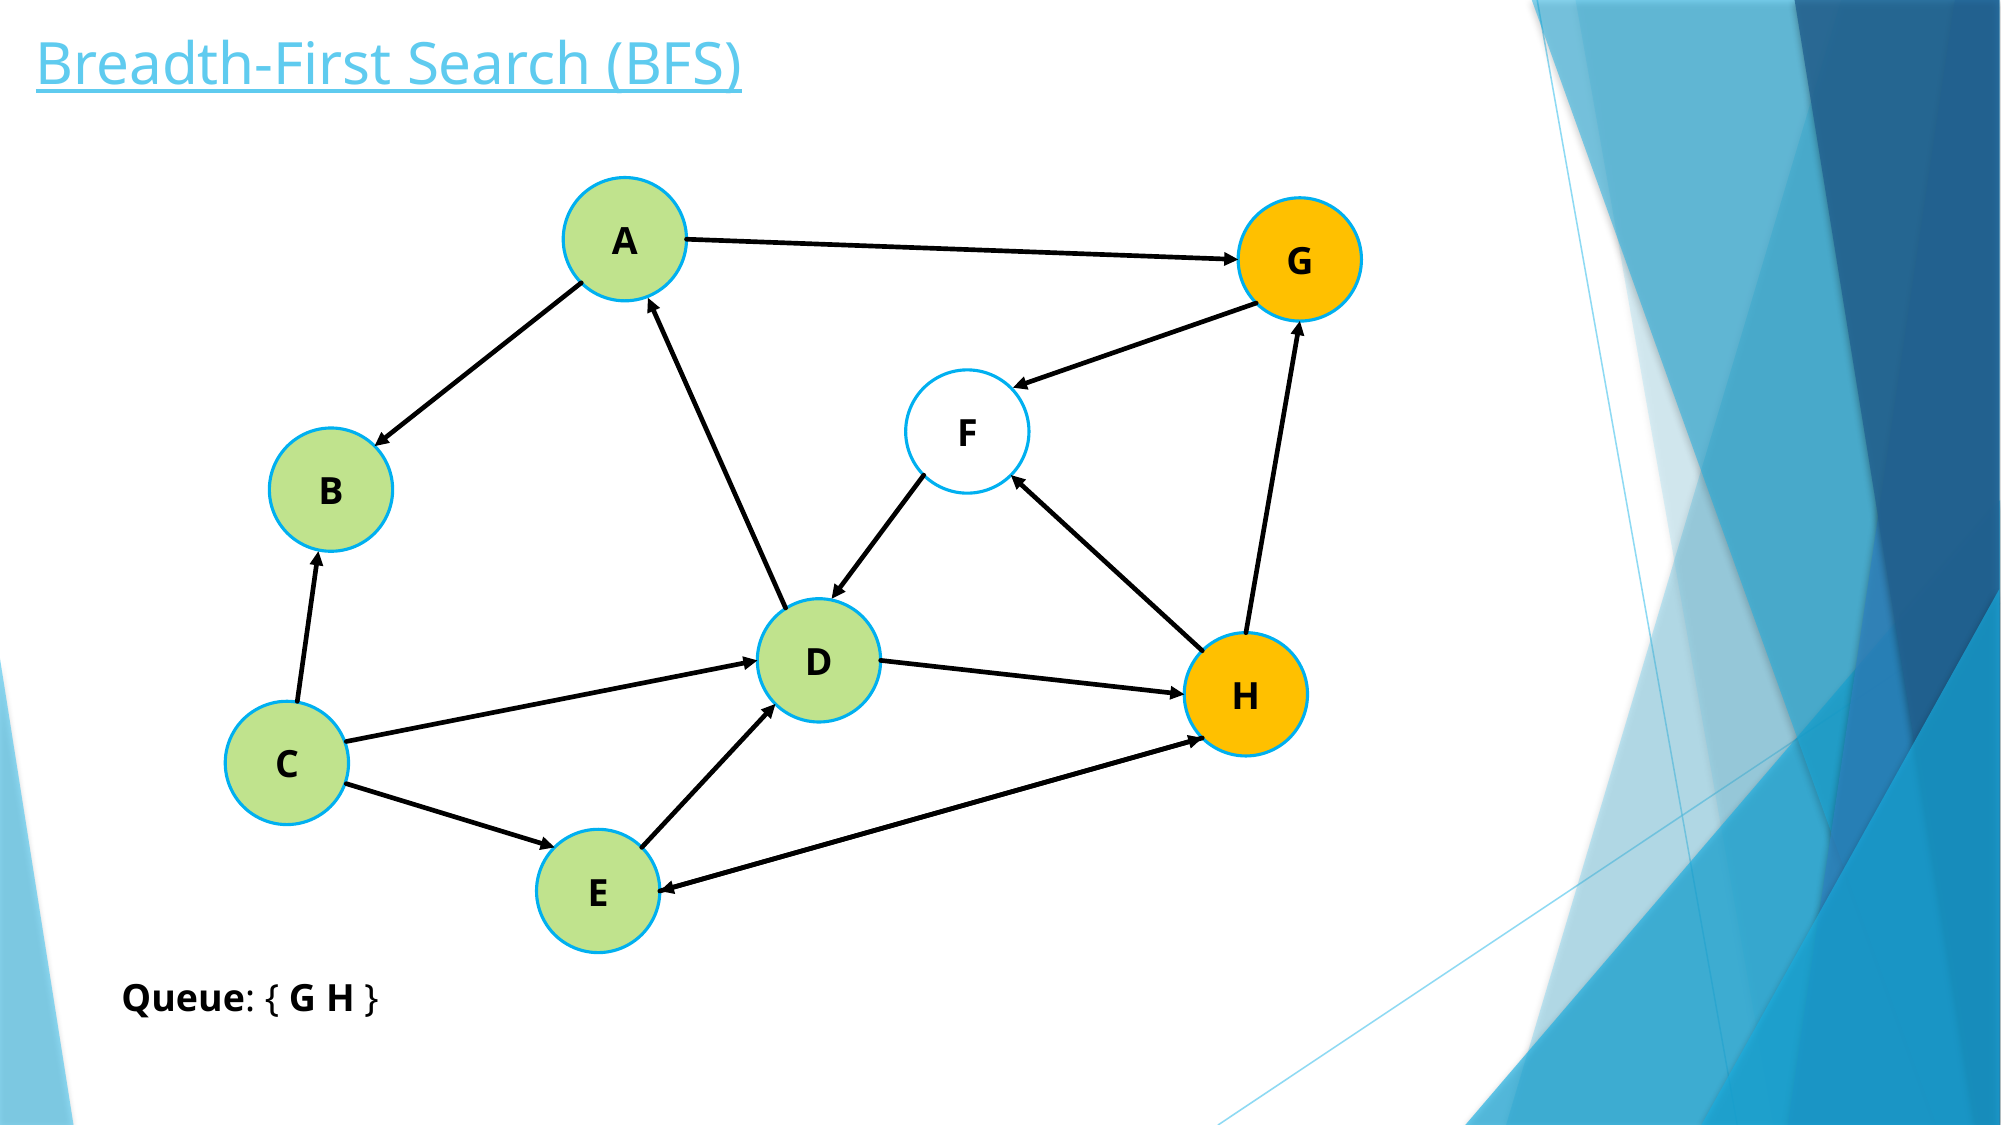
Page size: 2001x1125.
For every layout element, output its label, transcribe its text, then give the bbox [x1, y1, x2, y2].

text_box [1245, 320, 1301, 634]
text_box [345, 659, 758, 742]
text_box B [267, 426, 395, 553]
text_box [345, 783, 556, 848]
text_box D [755, 597, 883, 724]
text_box C [223, 699, 351, 827]
title Breadth-First Search (BFS) [20, 18, 1075, 178]
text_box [641, 703, 776, 848]
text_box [686, 238, 1239, 260]
text_box A [561, 178, 688, 303]
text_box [1012, 302, 1257, 389]
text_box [296, 550, 319, 702]
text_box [880, 659, 1185, 695]
text_box F [904, 368, 1031, 495]
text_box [831, 474, 925, 600]
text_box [374, 282, 582, 447]
text_box G [1237, 196, 1364, 323]
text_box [1010, 474, 1203, 652]
text_box E [534, 827, 661, 955]
text_box Queue: { G H } [106, 966, 394, 1027]
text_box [659, 737, 1203, 892]
text_box H [1183, 631, 1310, 758]
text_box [647, 297, 787, 609]
